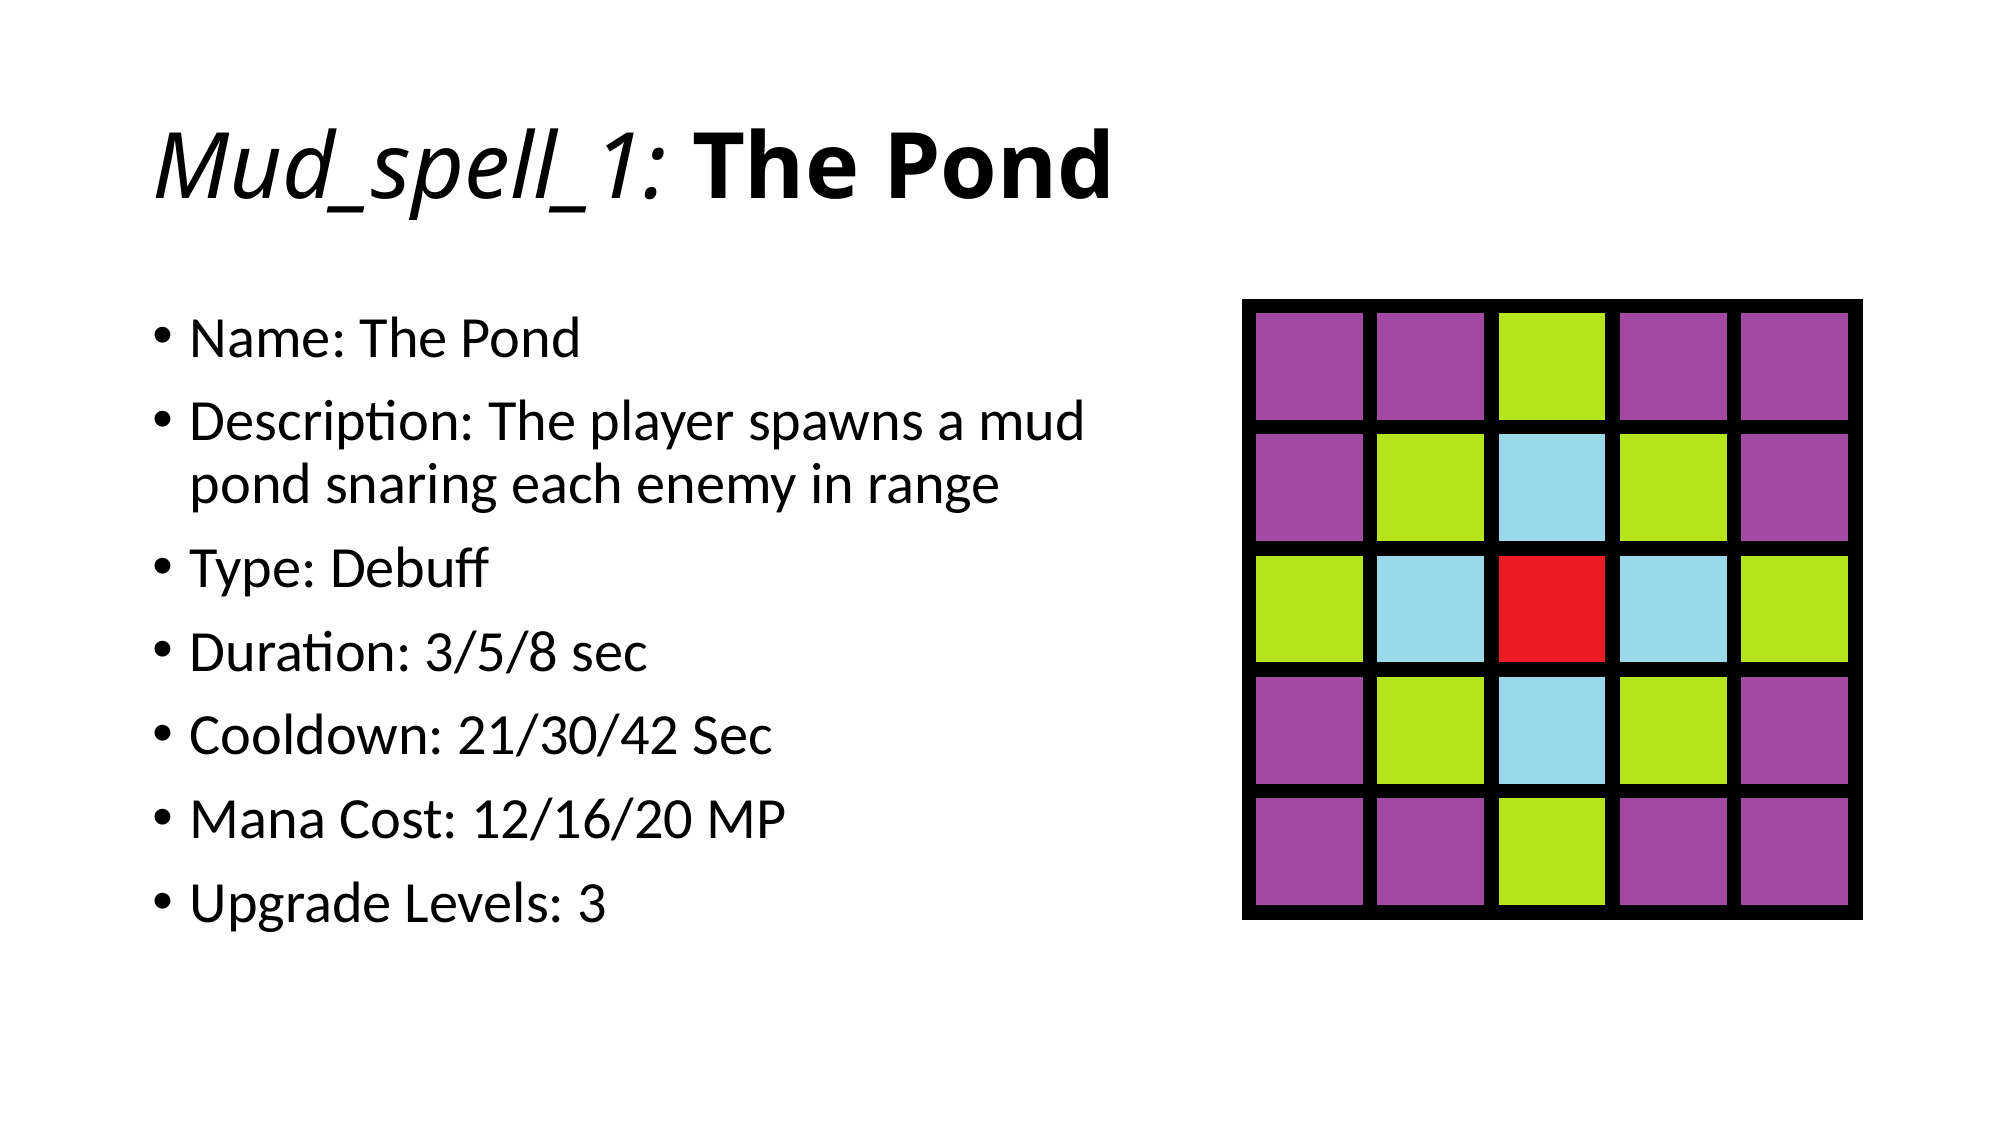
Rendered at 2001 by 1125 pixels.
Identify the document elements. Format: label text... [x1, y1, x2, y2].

picture [1242, 299, 1863, 920]
list Name: The Pond Description: The player spawns a mud pond snaring each enemy in range Type: Debuff Duration: 3/5/8 sec Cooldown: 21/30/42 Sec Mana Cost: 12/16/20 MP Upgrade Levels: 3 [137, 299, 1115, 1014]
title Mud_spell_1: The Pond [137, 59, 1863, 278]
